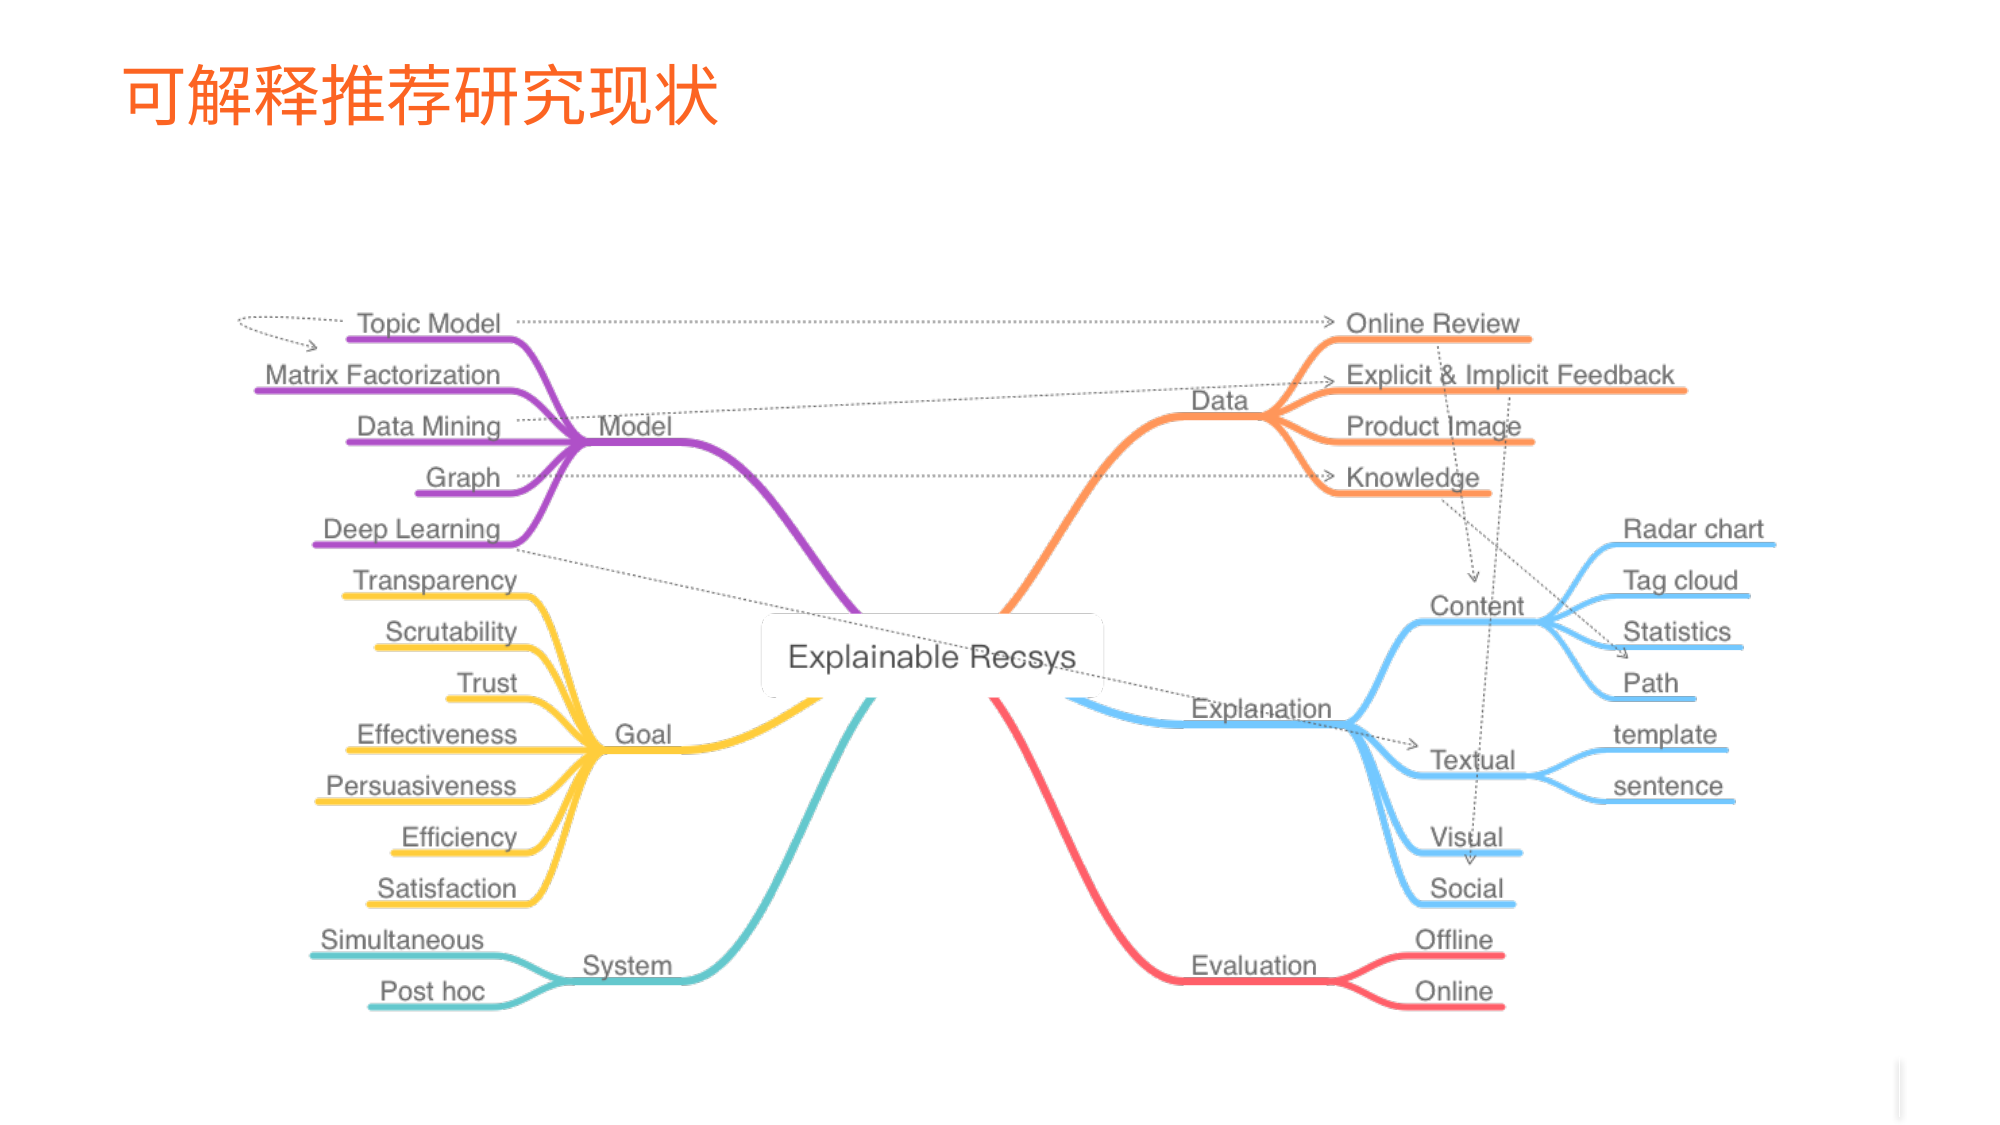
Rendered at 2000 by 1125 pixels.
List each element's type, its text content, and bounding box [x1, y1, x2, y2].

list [220, 299, 1779, 1014]
title 可解释推荐研究现状 [99, 0, 1822, 188]
